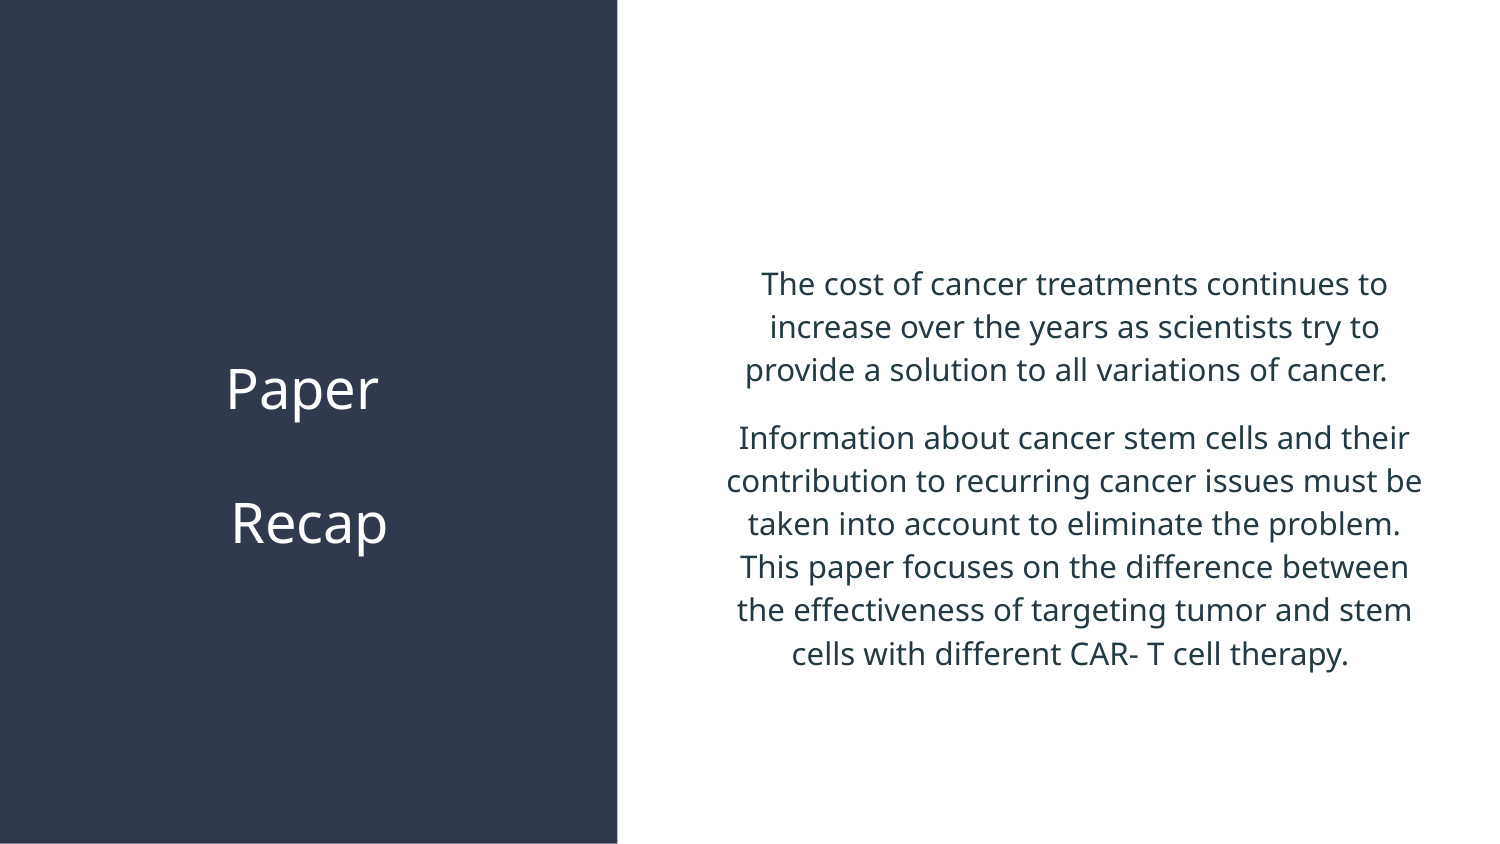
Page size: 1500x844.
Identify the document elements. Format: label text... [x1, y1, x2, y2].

list The cost of cancer treatments continues to increase over the years as scientists try to provide a solution to all variations of cancer. Information about cancer stem cells and their contribution to recurring cancer issues must be taken into account to eliminate the problem. This paper focuses on the difference between the effectiveness of targeting tumor and stem cells with different CAR- T cell therapy. [700, 243, 1451, 720]
title Paper Recap [53, 271, 567, 572]
